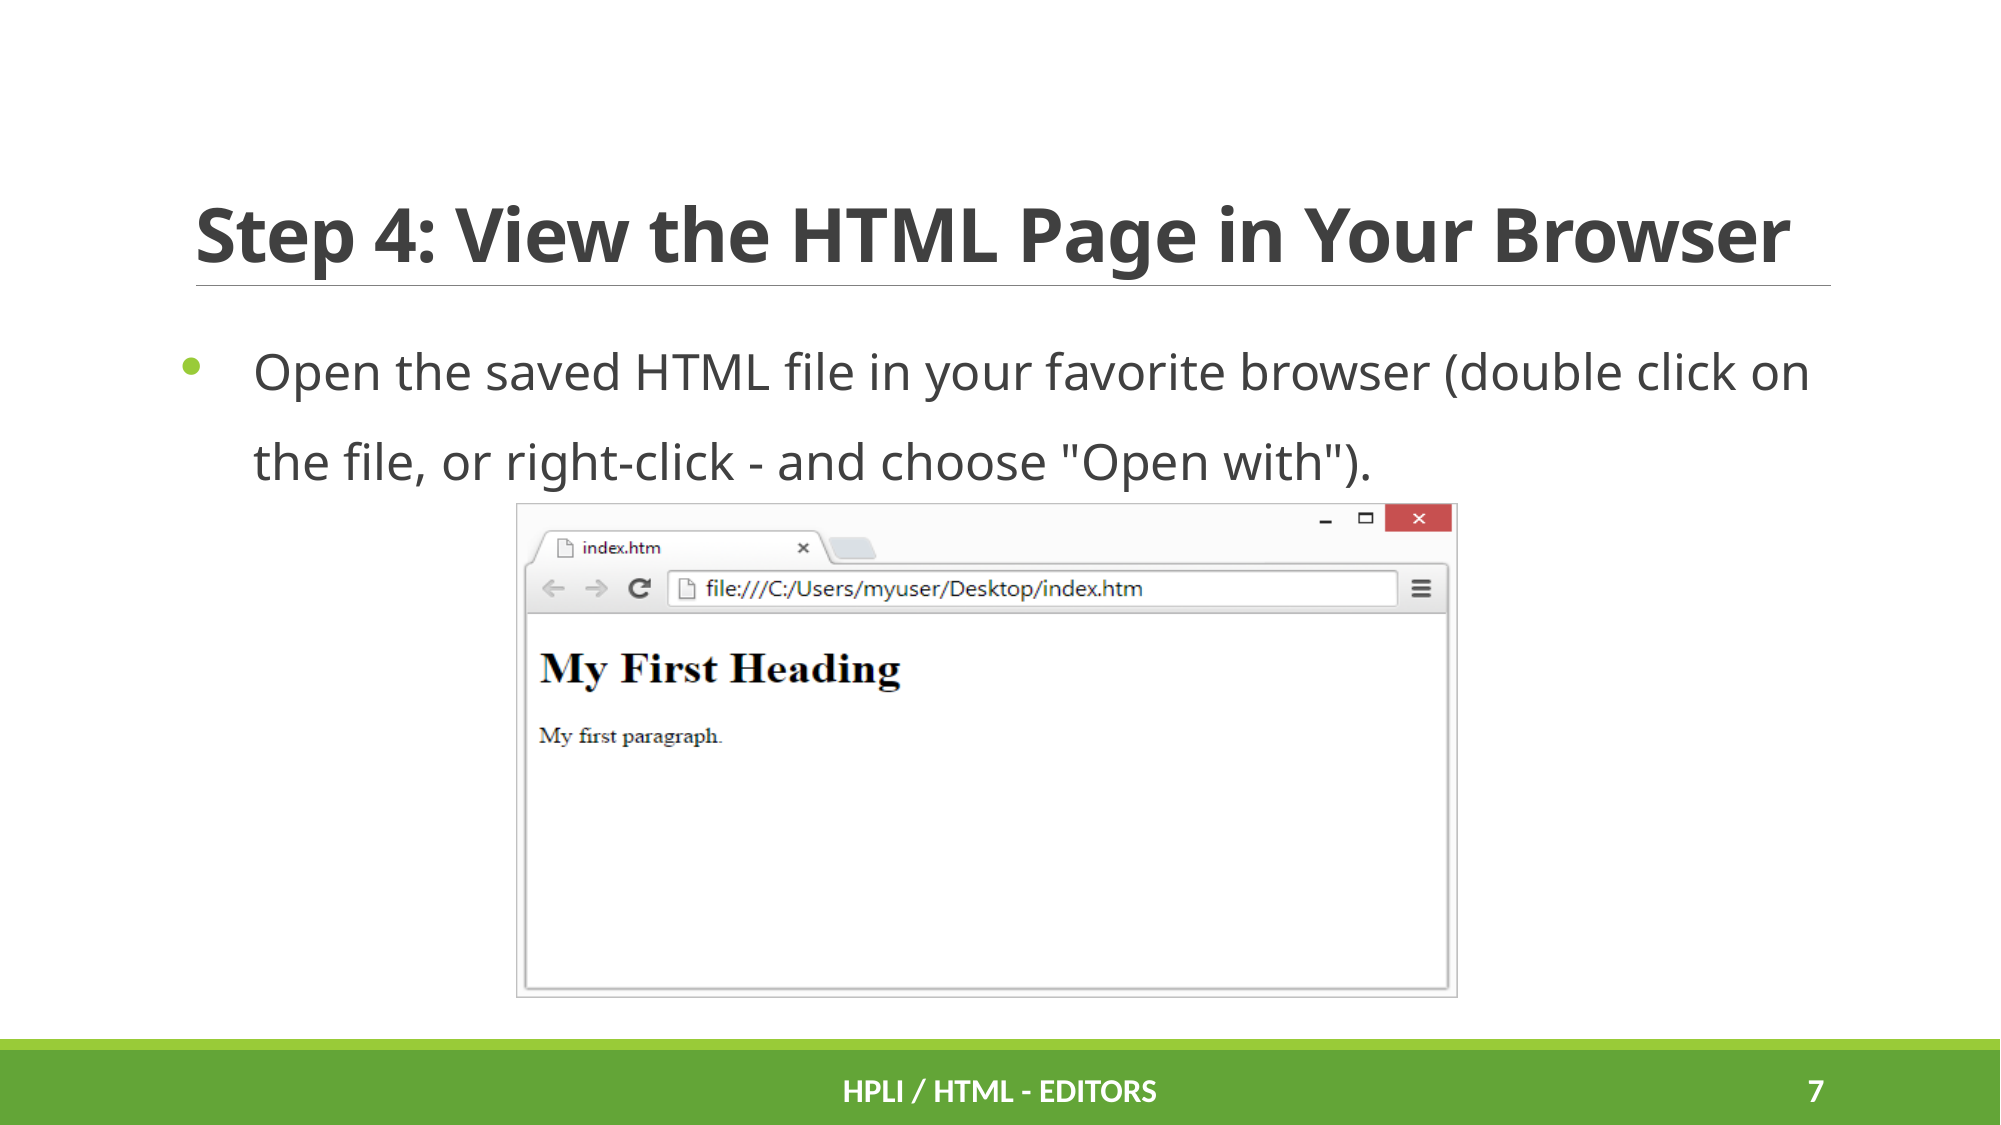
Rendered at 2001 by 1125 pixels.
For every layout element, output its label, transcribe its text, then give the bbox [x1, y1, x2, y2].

slide_number 6 [1624, 1059, 1840, 1120]
list Open the saved HTML file in your favorite browser (double click on the file, or right-click - and choose "Open with"). [180, 302, 1830, 528]
title Step 4: View the HTML Page in Your Browser [180, 47, 1830, 285]
picture [515, 503, 1458, 998]
footer HPLI / HTML - Editors [604, 1059, 1396, 1120]
